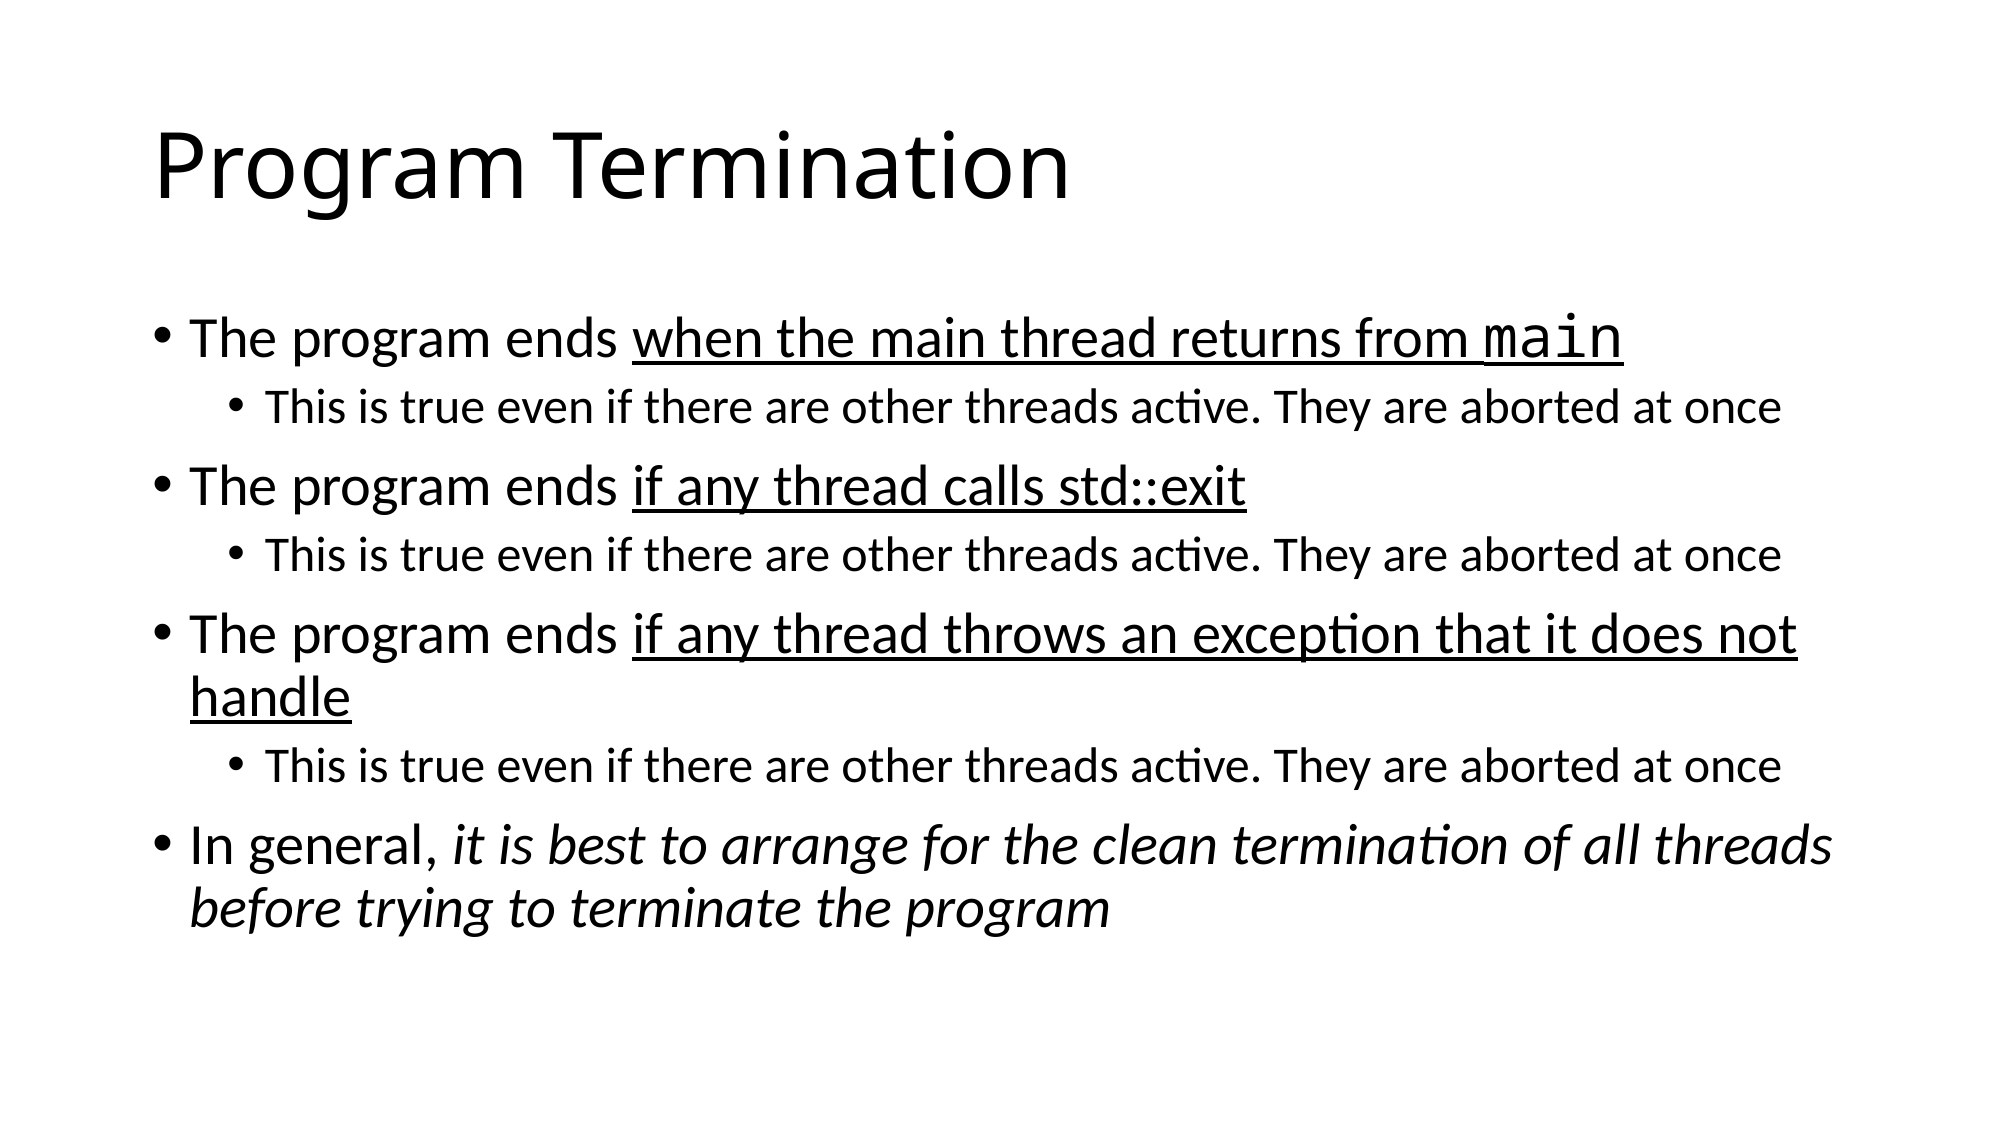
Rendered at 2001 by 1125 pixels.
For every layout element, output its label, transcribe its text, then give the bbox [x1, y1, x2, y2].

title Program Termination [137, 59, 1863, 278]
list The program ends when the main thread returns from main This is true even if there are other threads active. They are aborted at once The program ends if any thread calls std::exit This is true even if there are other threads active. They are aborted at once The program ends if any thread throws an exception that it does not handle This is true even if there are other threads active. They are aborted at once In general, it is best to arrange for the clean termination of all threads before trying to terminate the program [137, 299, 1863, 1014]
